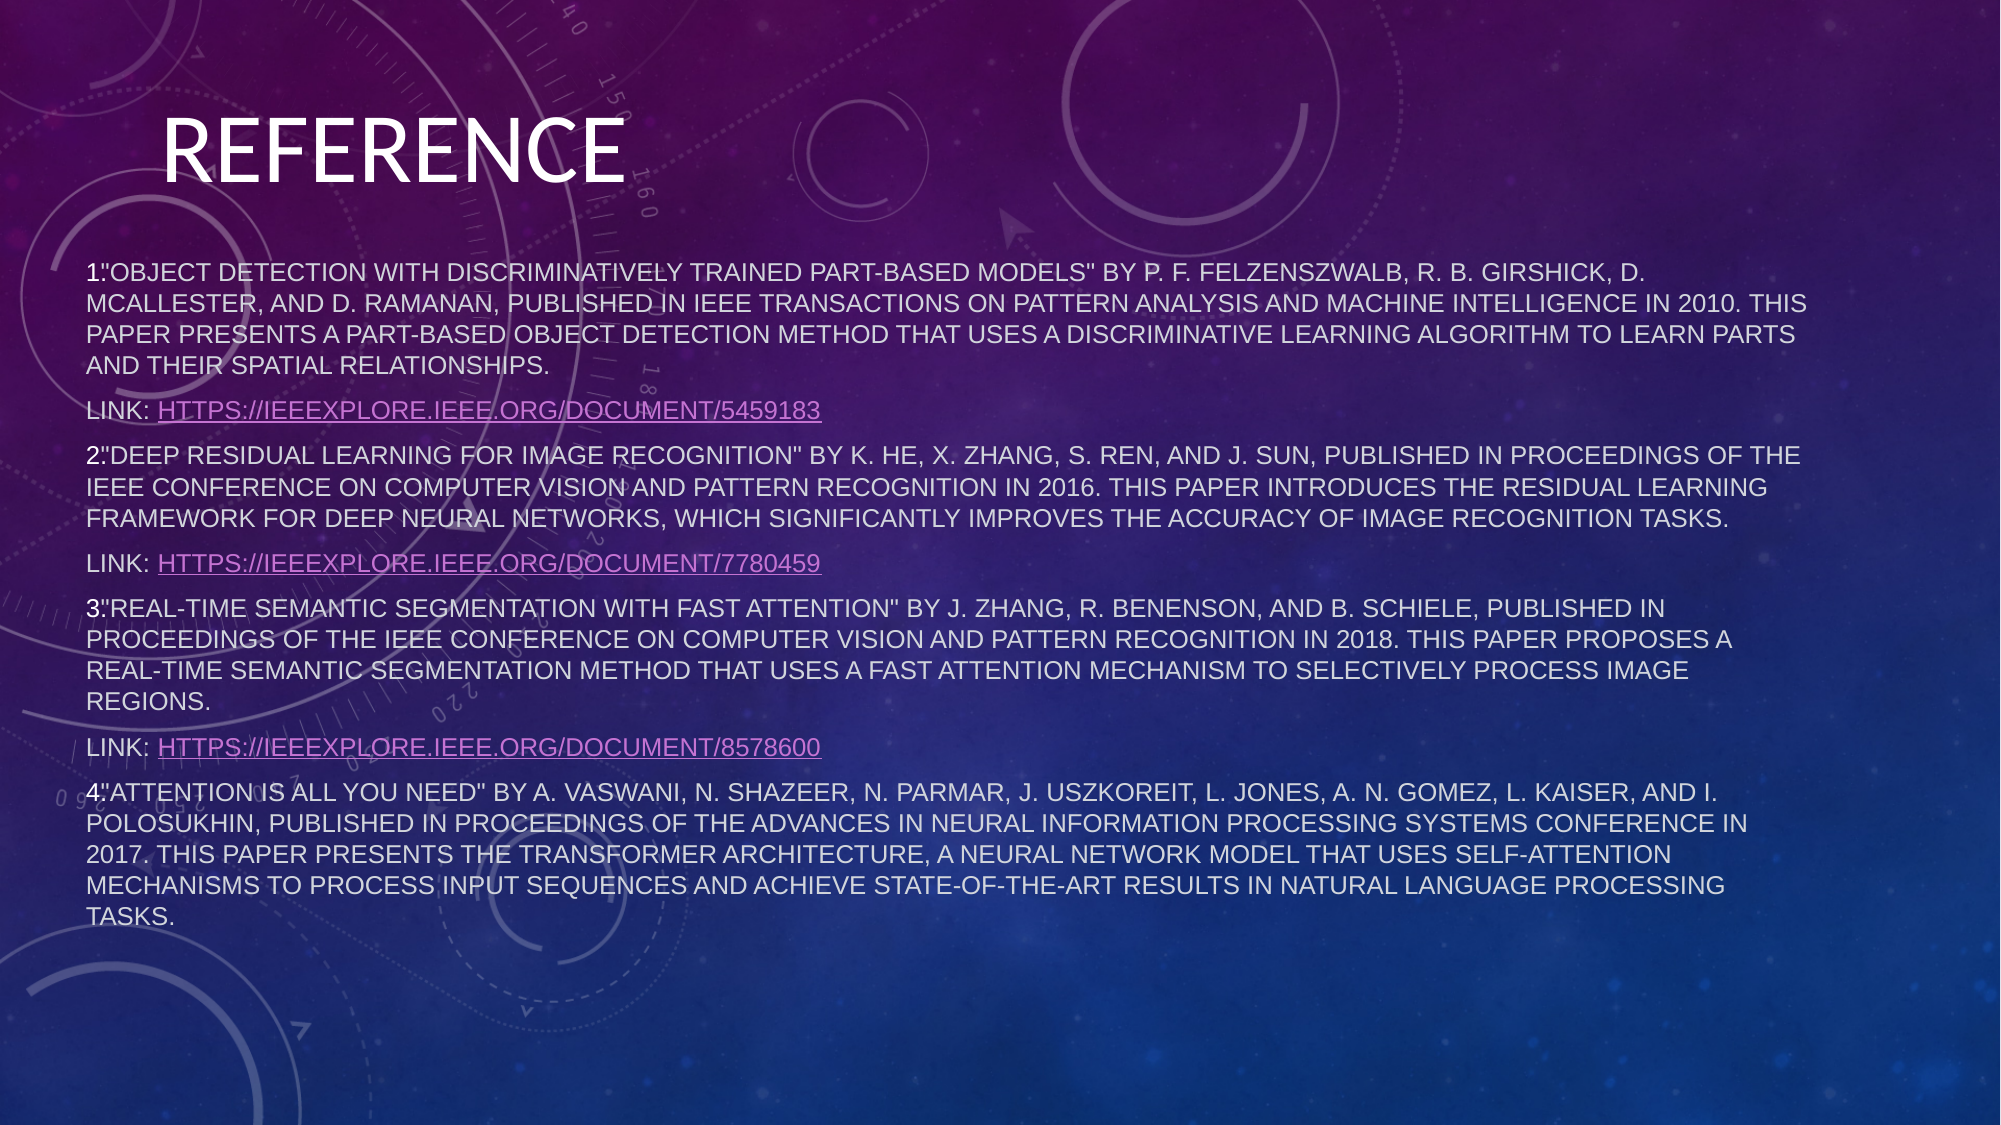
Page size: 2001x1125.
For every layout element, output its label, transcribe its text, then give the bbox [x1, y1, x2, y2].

picture [0, 0, 2001, 1125]
title REFERENCE [145, 45, 1831, 211]
subtitle "OBJECT DETECTION WITH DISCRIMINATIVELY TRAINED PART-BASED MODELS" BY P. F. FELZENSZWALB, R. B. GIRSHICK, D. MCALLESTER, AND D. RAMANAN, PUBLISHED IN IEEE TRANSACTIONS ON PATTERN ANALYSIS AND MACHINE INTELLIGENCE IN 2010. THIS PAPER PRESENTS A PART-BASED OBJECT DETECTION METHOD THAT USES A DISCRIMINATIVE LEARNING ALGORITHM TO LEARN PARTS AND THEIR SPATIAL RELATIONSHIPS. LINK: HTTPS://IEEEXPLORE.IEEE.ORG/DOCUMENT/5459183 "DEEP RESIDUAL LEARNING FOR IMAGE RECOGNITION" BY K. HE, X. ZHANG, S. REN, AND J. SUN, PUBLISHED IN PROCEEDINGS OF THE IEEE CONFERENCE ON COMPUTER VISION AND PATTERN RECOGNITION IN 2016. THIS PAPER INTRODUCES THE RESIDUAL LEARNING FRAMEWORK FOR DEEP NEURAL NETWORKS, WHICH SIGNIFICANTLY IMPROVES THE ACCURACY OF IMAGE RECOGNITION TASKS. LINK: HTTPS://IEEEXPLORE.IEEE.ORG/DOCUMENT/7780459 "REAL-TIME SEMANTIC SEGMENTATION WITH FAST ATTENTION" BY J. ZHANG, R. BENENSON, AND B. SCHIELE, PUBLISHED IN PROCEEDINGS OF THE IEEE CONFERENCE ON COMPUTER VISION AND PATTERN RECOGNITION IN 2018. THIS PAPER PROPOSES A REAL-TIME SEMANTIC SEGMENTATION METHOD THAT USES A FAST ATTENTION MECHANISM TO SELECTIVELY PROCESS IMAGE REGIONS. LINK: HTTPS://IEEEXPLORE.IEEE.ORG/DOCUMENT/8578600 "ATTENTION IS ALL YOU NEED" BY A. VASWANI, N. SHAZEER, N. PARMAR, J. USZKOREIT, L. JONES, A. N. GOMEZ, L. KAISER, AND I. POLOSUKHIN, PUBLISHED IN PROCEEDINGS OF THE ADVANCES IN NEURAL INFORMATION PROCESSING SYSTEMS CONFERENCE IN 2017. THIS PAPER PRESENTS THE TRANSFORMER ARCHITECTURE, A NEURAL NETWORK MODEL THAT USES SELF-ATTENTION MECHANISMS TO PROCESS INPUT SEQUENCES AND ACHIEVE STATE-OF-THE-ART RESULTS IN NATURAL LANGUAGE PROCESSING TASKS. [70, 247, 1831, 950]
